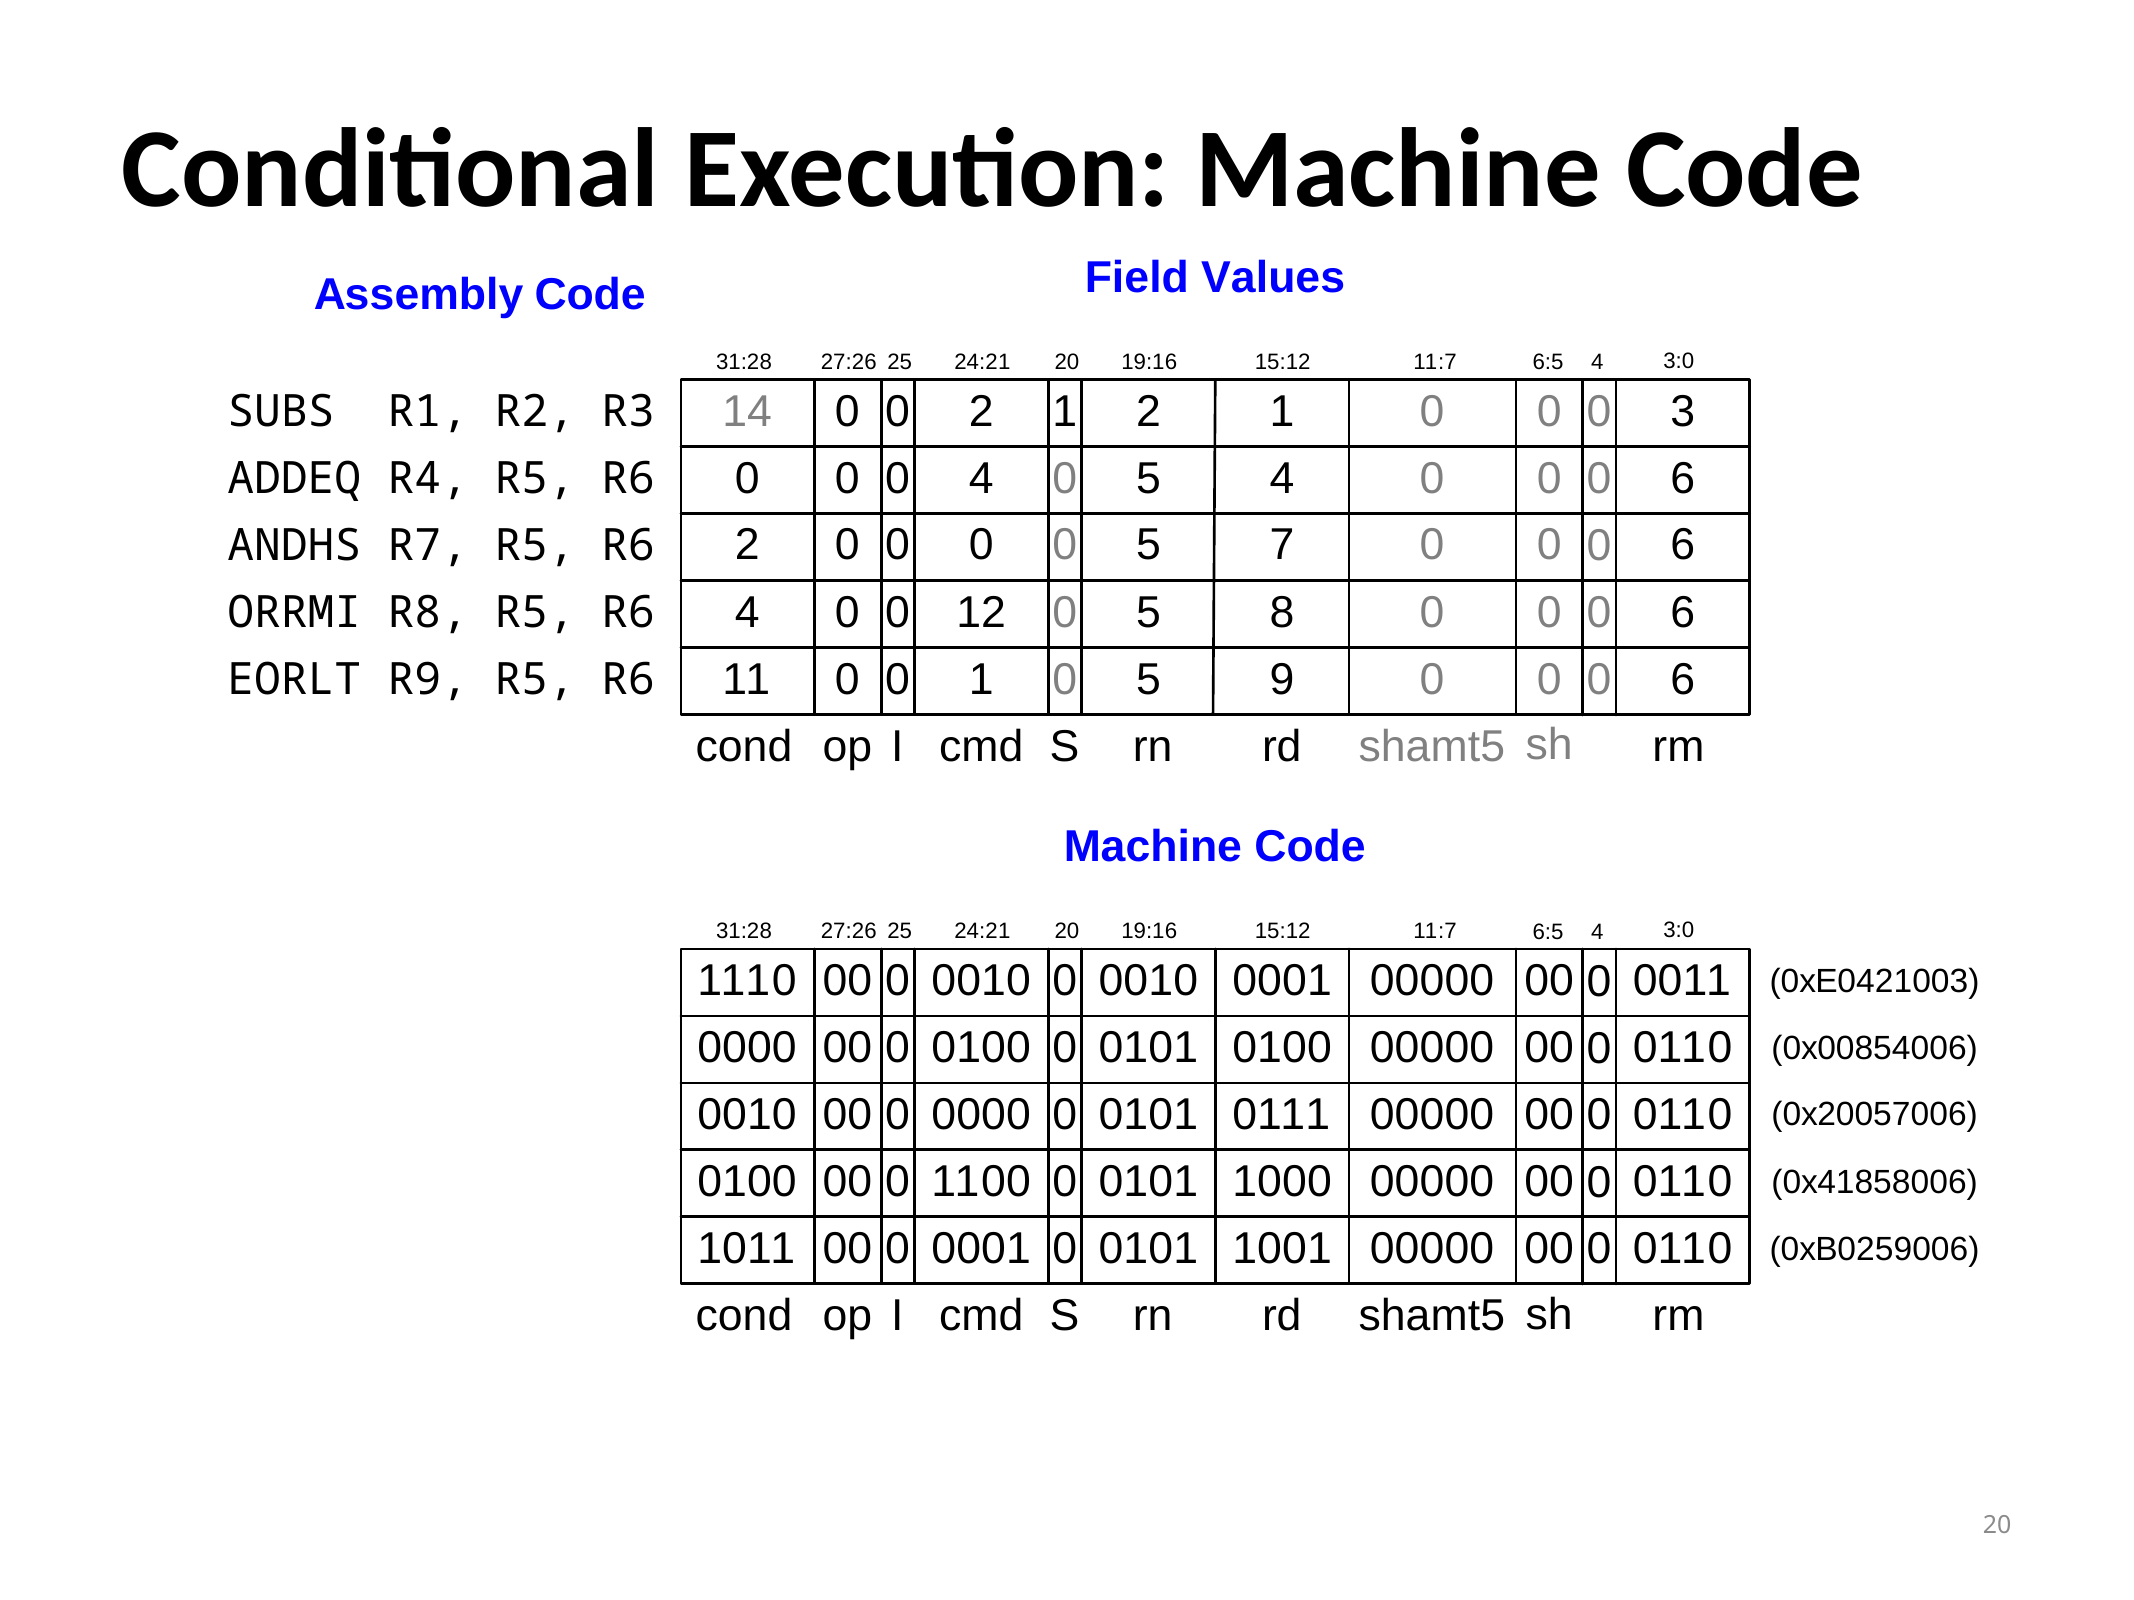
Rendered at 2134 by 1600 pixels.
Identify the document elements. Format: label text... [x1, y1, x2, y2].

picture [205, 238, 2008, 1356]
text_box [159, 284, 2045, 1494]
slide_number 20 [1528, 1483, 2027, 1569]
title Conditional Execution: Machine Code [106, 27, 2027, 295]
